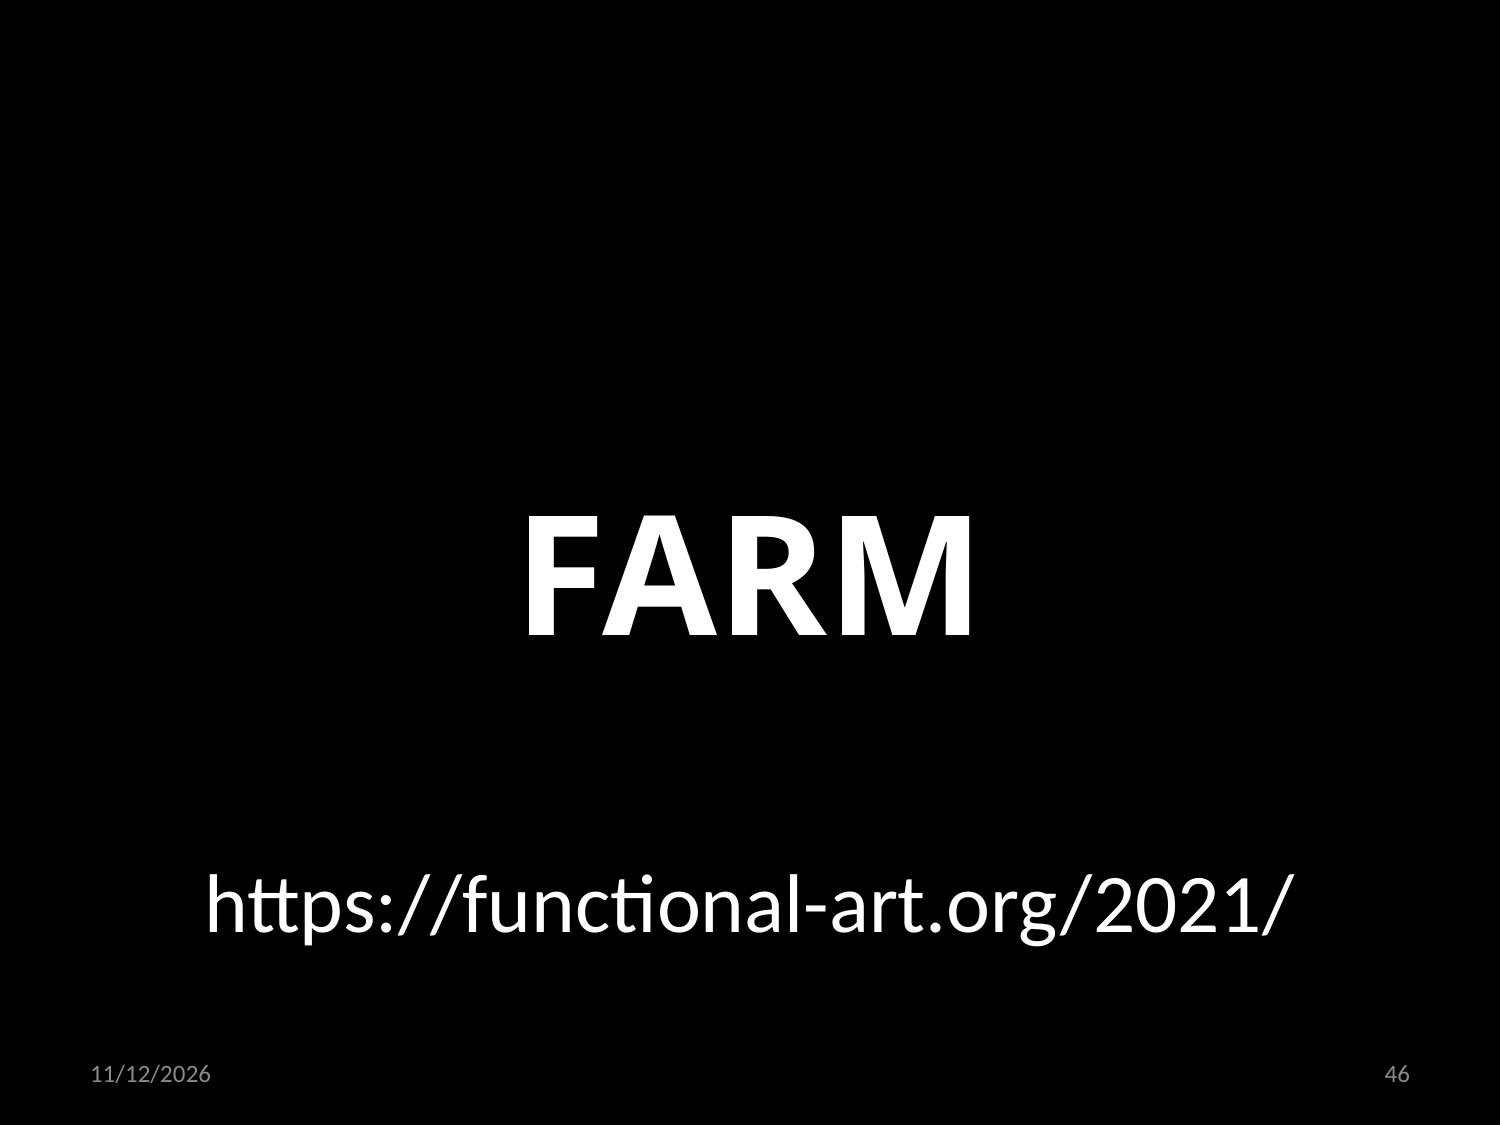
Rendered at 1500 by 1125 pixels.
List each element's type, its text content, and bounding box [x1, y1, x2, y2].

text_box https://functional-art.org/2021/ [0, 841, 1500, 957]
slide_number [75, 1042, 425, 1103]
text_box FARM [0, 461, 1500, 563]
slide_number 46 [1074, 1042, 1425, 1103]
